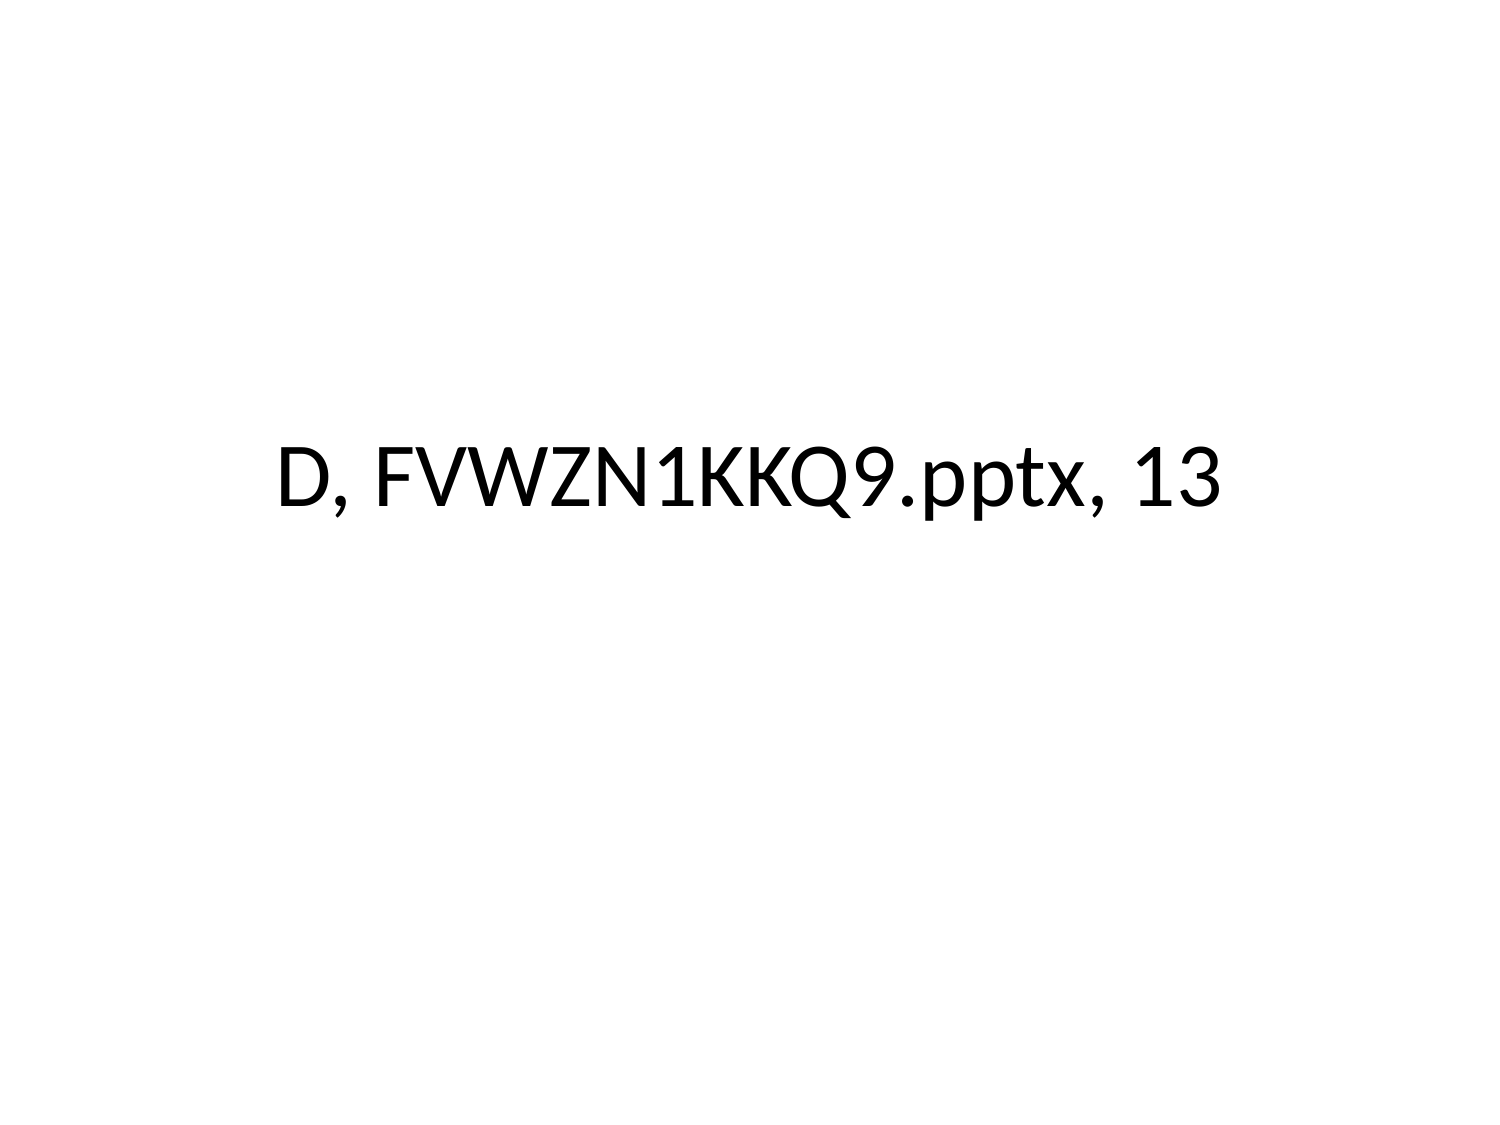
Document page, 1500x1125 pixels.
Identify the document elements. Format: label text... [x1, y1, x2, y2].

title D, FVWZN1KKQ9.pptx, 13 [112, 349, 1388, 591]
